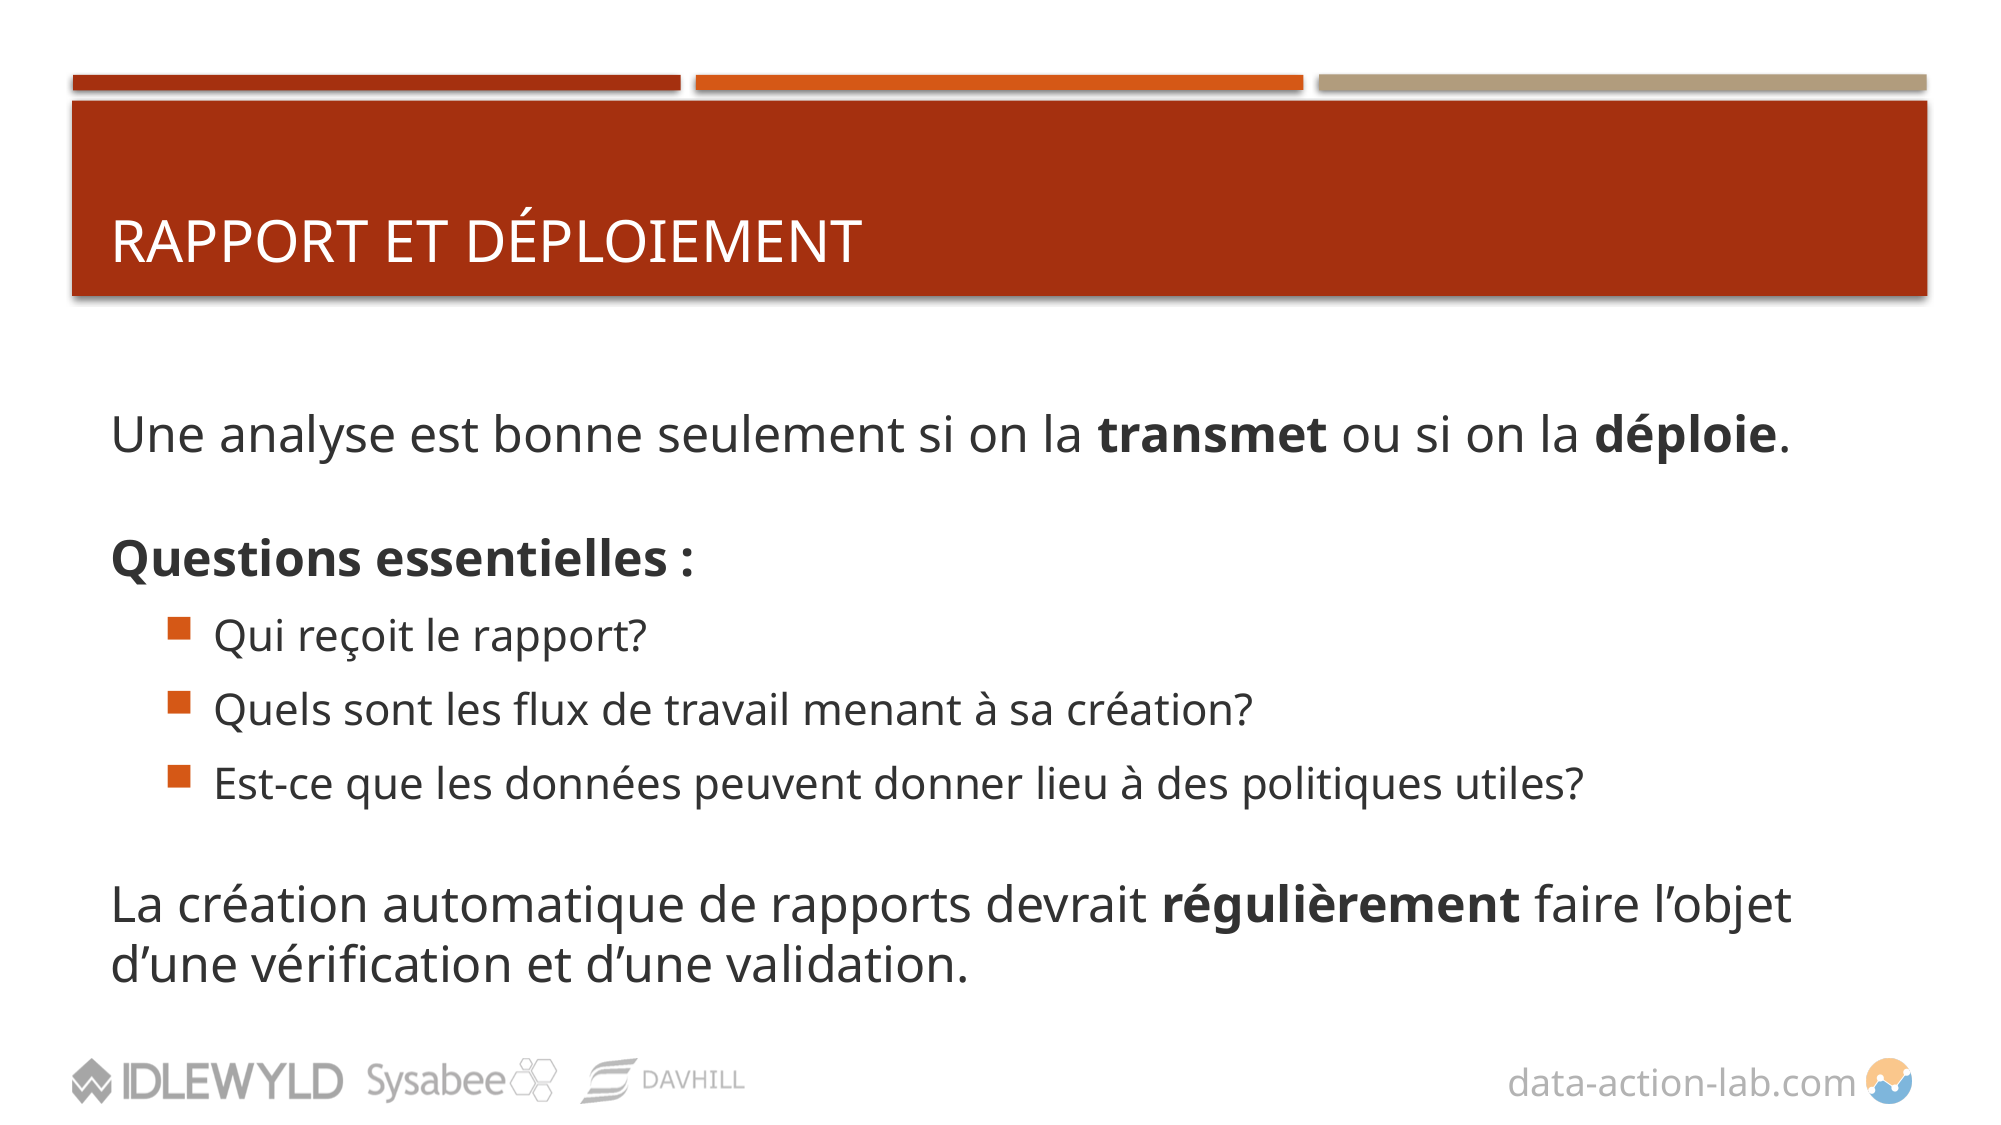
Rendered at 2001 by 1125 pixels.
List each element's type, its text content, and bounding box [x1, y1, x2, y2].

list Une analyse est bonne seulement si on la transmet ou si on la déploie. Questions essentielles : Qui reçoit le rapport? Quels sont les flux de travail menant à sa création? Est-ce que les données peuvent donner lieu à des politiques utiles? La création automatique de rapports devrait régulièrement faire l’objet d’une vérification et d’une validation. [95, 357, 1905, 1037]
picture [72, 1058, 745, 1104]
title RAPPORT ET DÉPLOIEMENT [95, 115, 1905, 282]
